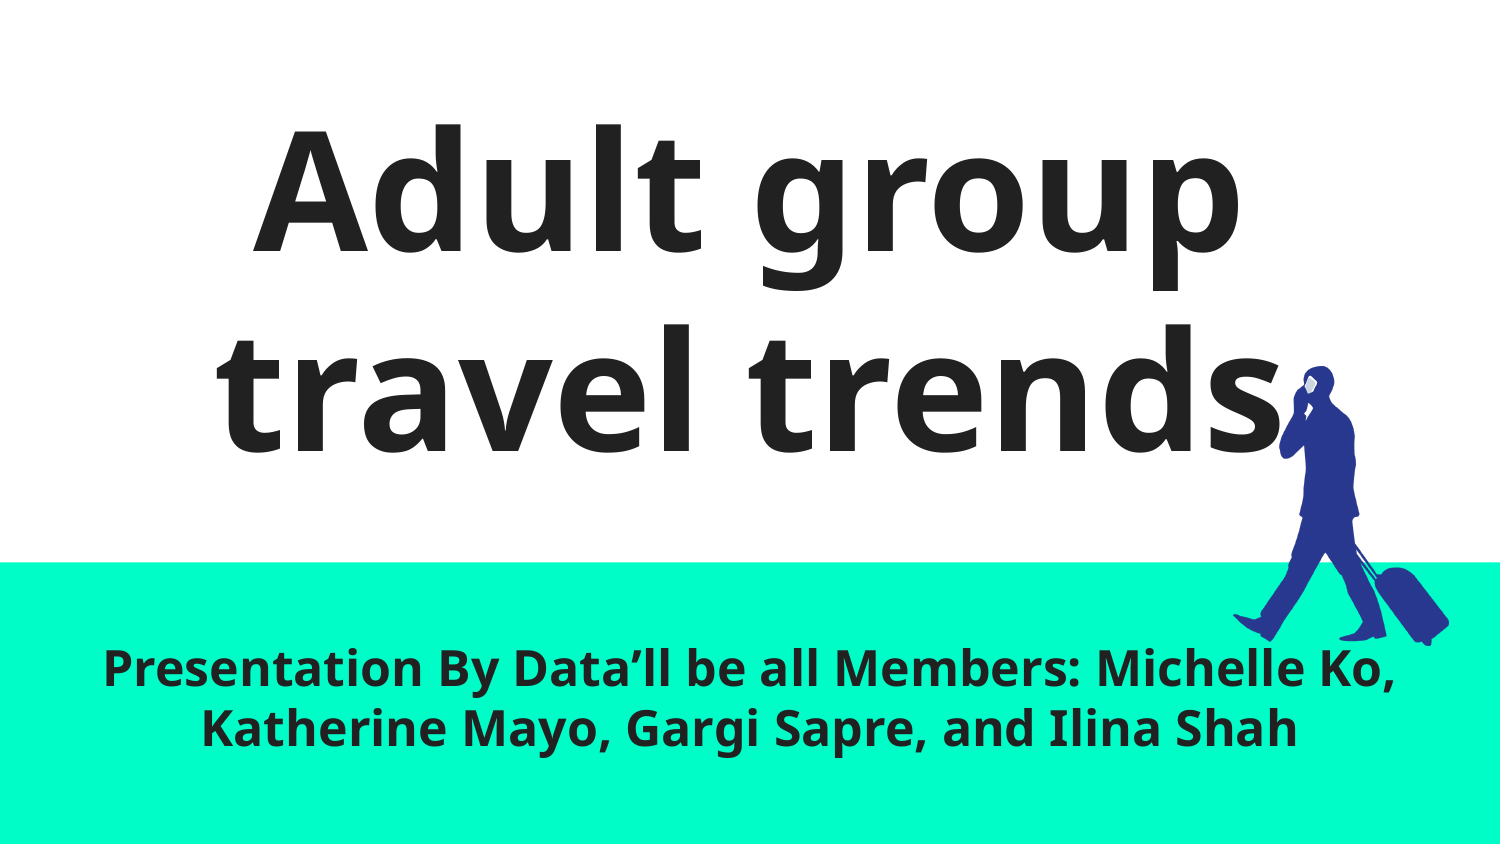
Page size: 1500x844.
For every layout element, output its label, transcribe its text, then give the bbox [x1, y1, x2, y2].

picture [1232, 366, 1450, 646]
title Adult group travel trends [51, 64, 1449, 506]
subtitle Presentation By Data’ll be all Members: Michelle Ko, Katherine Mayo, Gargi Sapre, and Ilina Shah [51, 638, 1449, 755]
